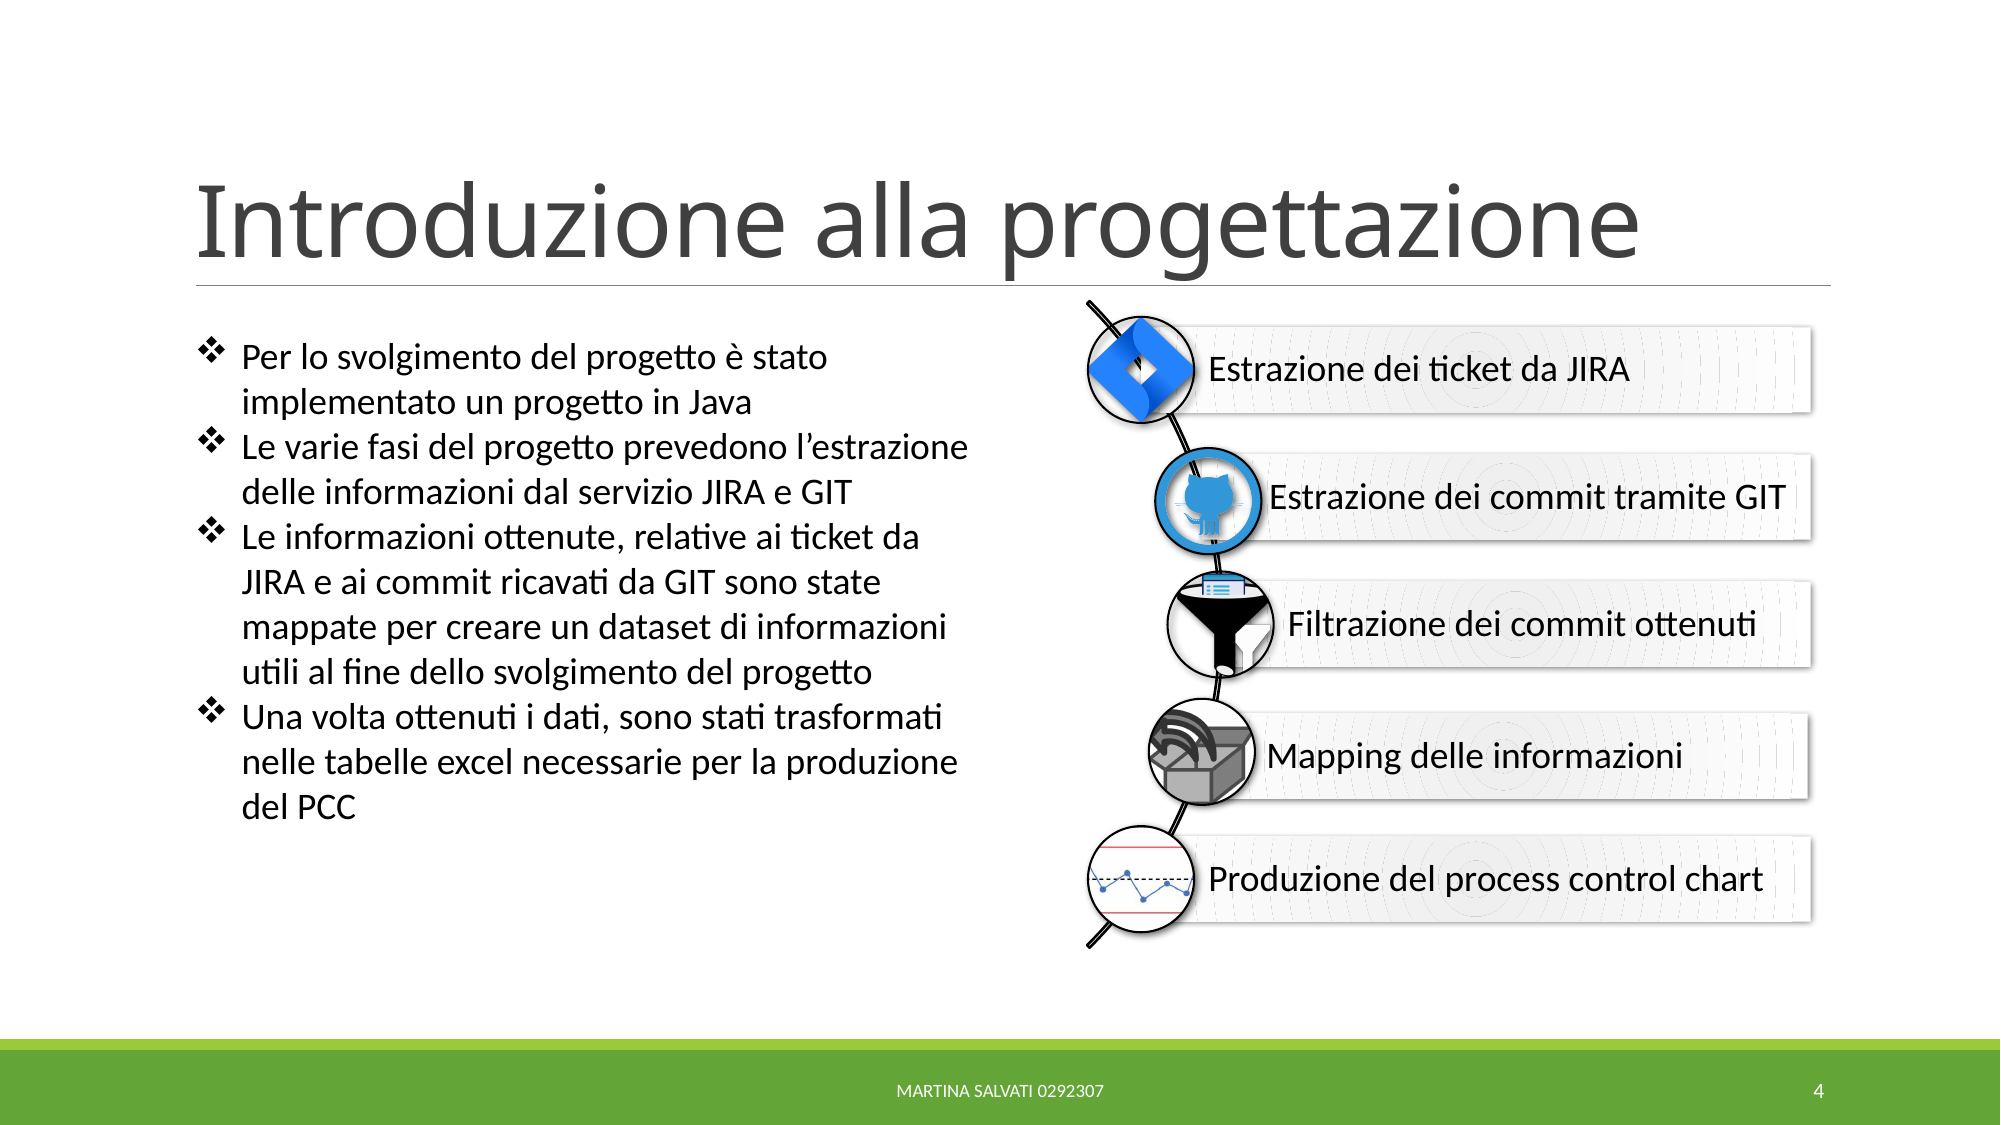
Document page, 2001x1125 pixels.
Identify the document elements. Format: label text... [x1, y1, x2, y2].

slide_number 4 [1624, 1059, 1840, 1120]
footer Martina Salvati 0292307 [604, 1059, 1396, 1120]
title Introduzione alla progettazione [180, 47, 1830, 285]
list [1076, 284, 1821, 965]
text_box Per lo svolgimento del progetto è stato implementato un progetto in Java Le varie fasi del progetto prevedono l’estrazione delle informazioni dal servizio JIRA e GIT Le informazioni ottenute, relative ai ticket da JIRA e ai commit ricavati da GIT sono state mappate per creare un dataset di informazioni utili al fine dello svolgimento del progetto Una volta ottenuti i dati, sono stati trasformati nelle tabelle excel necessarie per la produzione del PCC [180, 324, 987, 835]
